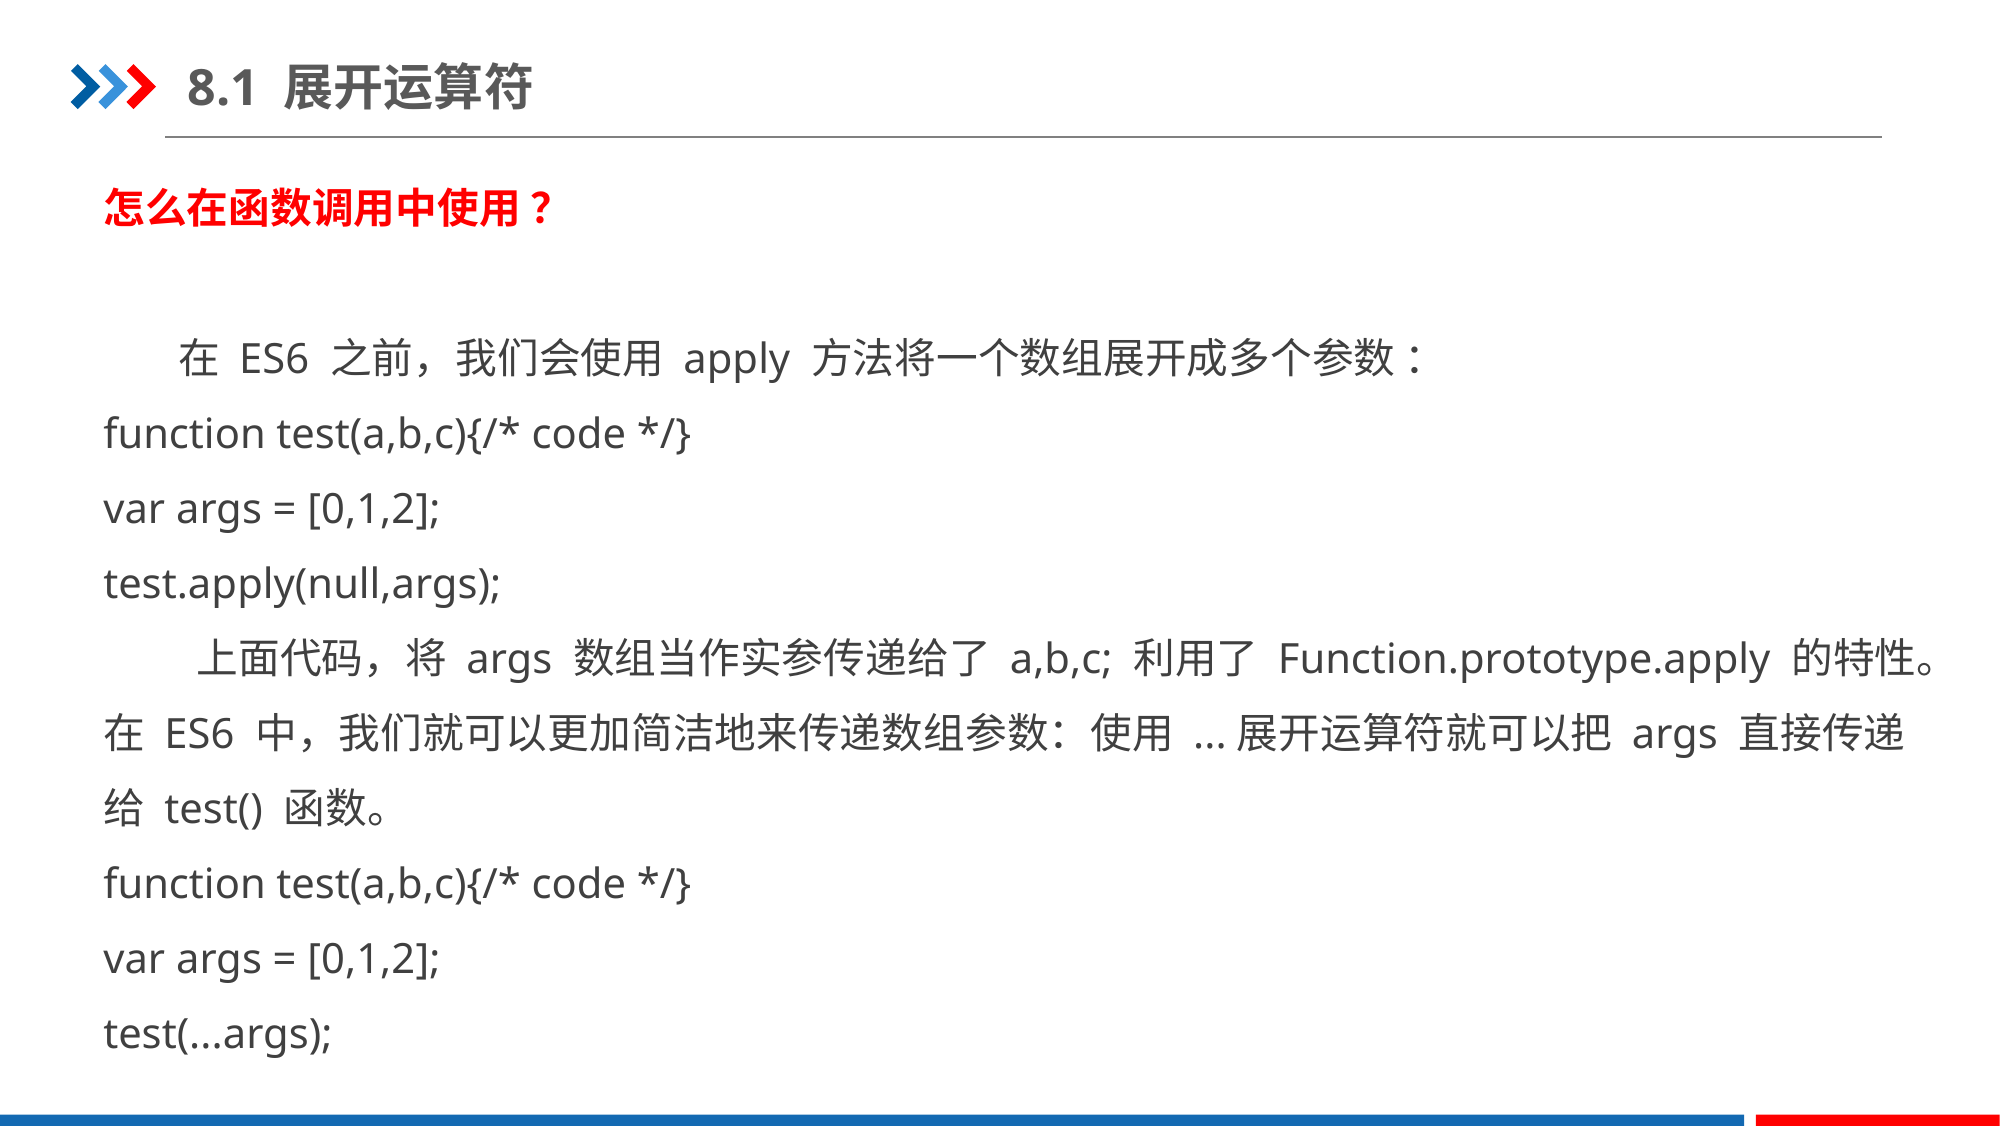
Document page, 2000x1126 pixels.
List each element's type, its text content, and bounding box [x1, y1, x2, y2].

text_box 8.1 展开运算符 [187, 43, 827, 127]
text_box 怎么在函数调用中使用 ？ 在 ES6 之前，我们会使用 apply 方法将一个数组展开成多个参数 ： function test(a,b,c){/* code */} var args = [0,1,2]; test.apply(null,args); 上面代码，将 args 数组当作实参传递给了 a,b,c; 利用了 Function.prototype.apply 的特性。 在 ES6 中，我们就可以更加简洁地来传递数组参数：使用 ...展开运算符就可以把 args 直接传递 给 test() 函数。 function test(a,b,c){/* code */} var args = [0,1,2]; test(...args); [88, 149, 1974, 1064]
